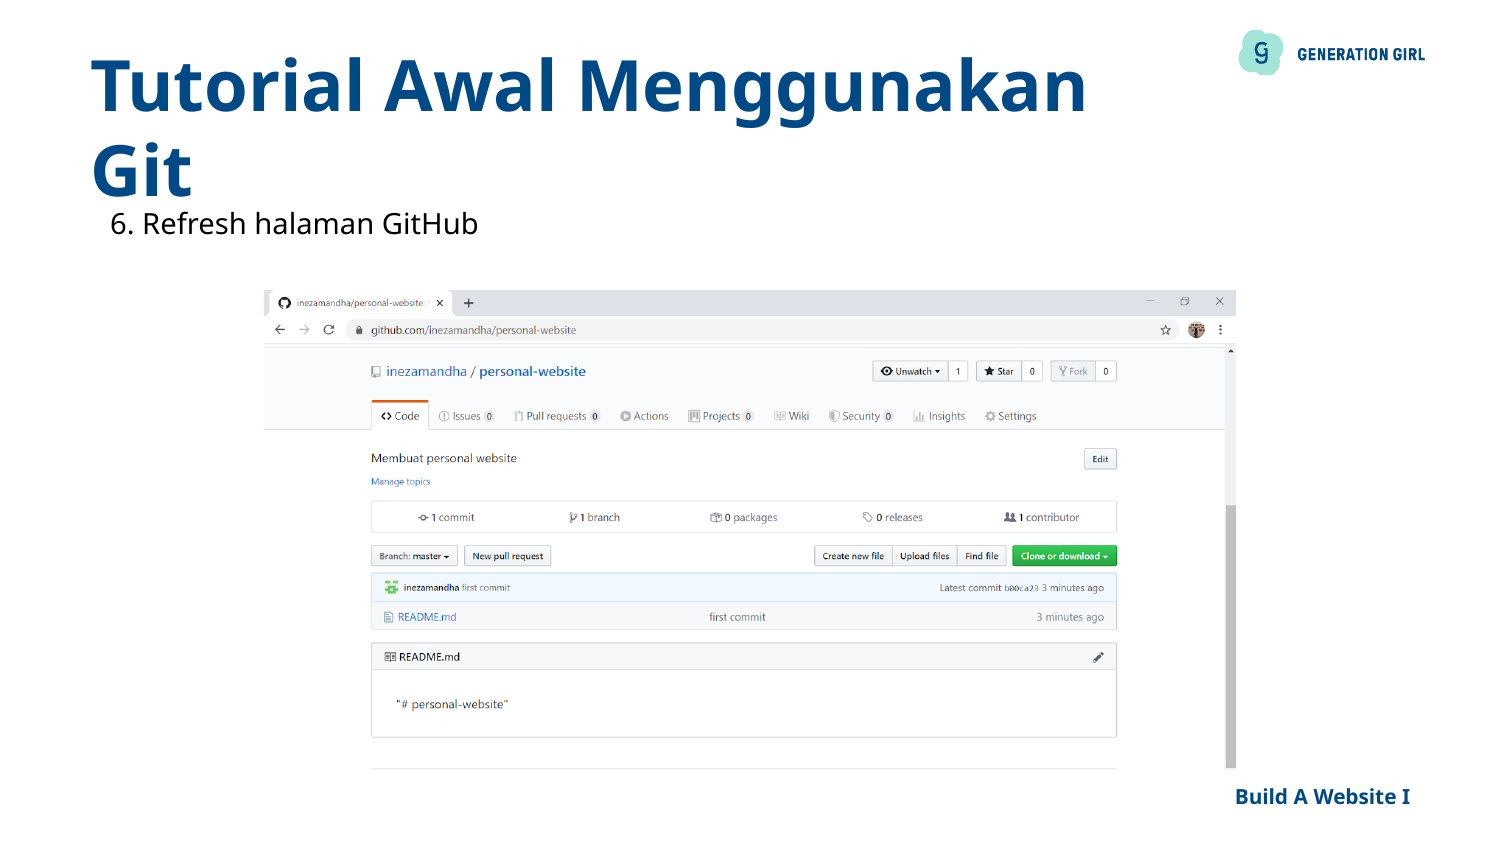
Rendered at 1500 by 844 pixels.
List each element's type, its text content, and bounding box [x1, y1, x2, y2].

text_box Build A Website I [1087, 768, 1425, 825]
text_box Tutorial Awal Menggunakan Git [75, 94, 1186, 157]
text_box 6. Refresh halaman GitHub [95, 190, 1068, 247]
picture [1237, 29, 1426, 76]
picture [263, 289, 1237, 770]
